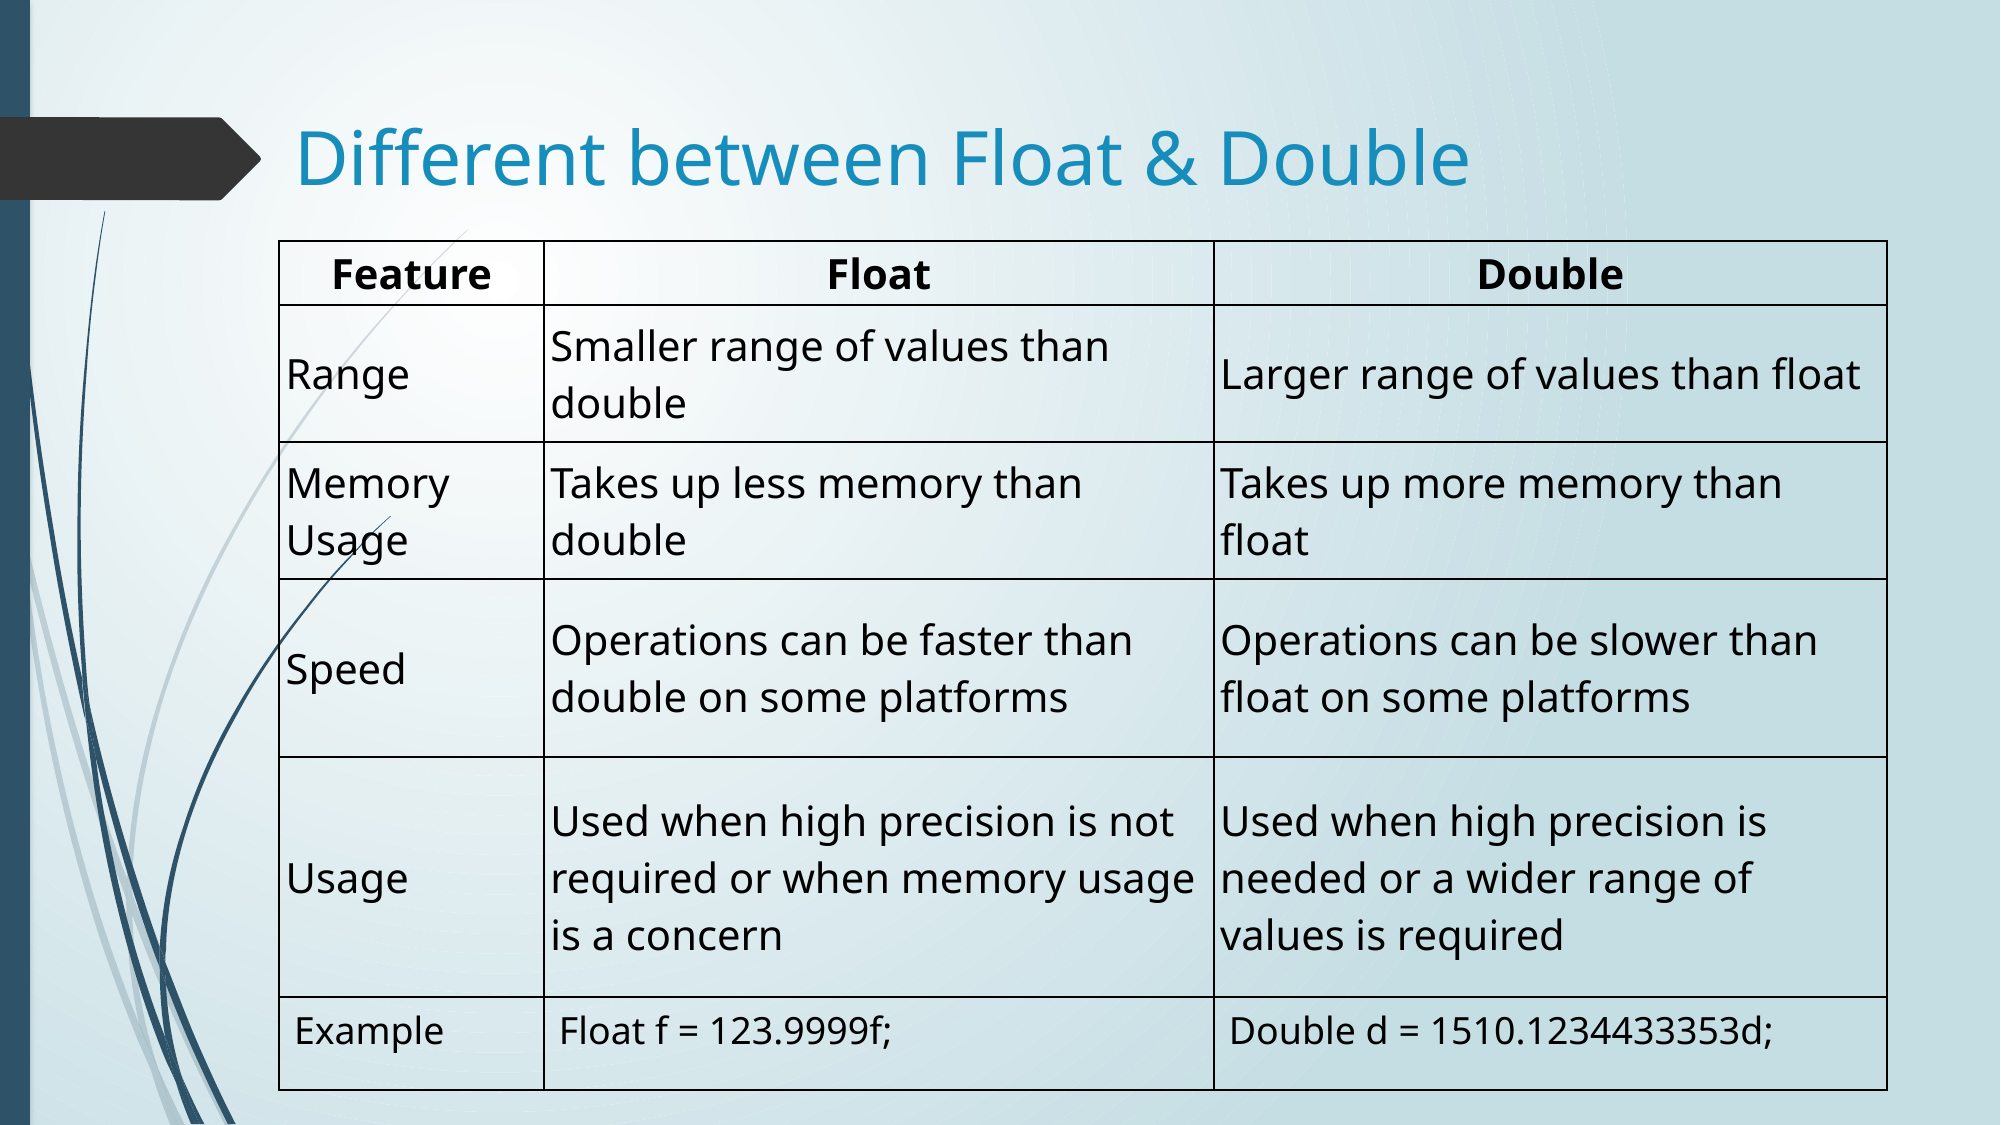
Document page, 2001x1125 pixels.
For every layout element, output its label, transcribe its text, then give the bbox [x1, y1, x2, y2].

table_cell Smaller range of values than double [545, 306, 1213, 441]
table_cell Usage [280, 758, 543, 996]
table_cell Operations can be faster than double on some platforms [545, 580, 1213, 756]
table_header Double [1215, 242, 1886, 304]
table_cell Used when high precision is needed or a wider range of values is required [1215, 758, 1886, 996]
table_cell Takes up more memory than float [1215, 443, 1886, 578]
table_cell Operations can be slower than float on some platforms [1215, 580, 1886, 756]
table_header Example [280, 998, 543, 1089]
table_cell Speed [280, 580, 543, 756]
title Different between Float & Double [279, 102, 1888, 217]
table_cell Used when high precision is not required or when memory usage is a concern [545, 758, 1213, 996]
table_cell Memory Usage [280, 443, 543, 578]
table_header Float f = 123.9999f; [545, 998, 1213, 1089]
table_cell Larger range of values than float [1215, 306, 1886, 441]
table_header Feature [280, 242, 543, 304]
table_header Double d = 1510.1234433353d; [1215, 998, 1886, 1089]
table_cell Takes up less memory than double [545, 443, 1213, 578]
table_header Float [545, 242, 1213, 304]
table_cell Range [280, 306, 543, 441]
